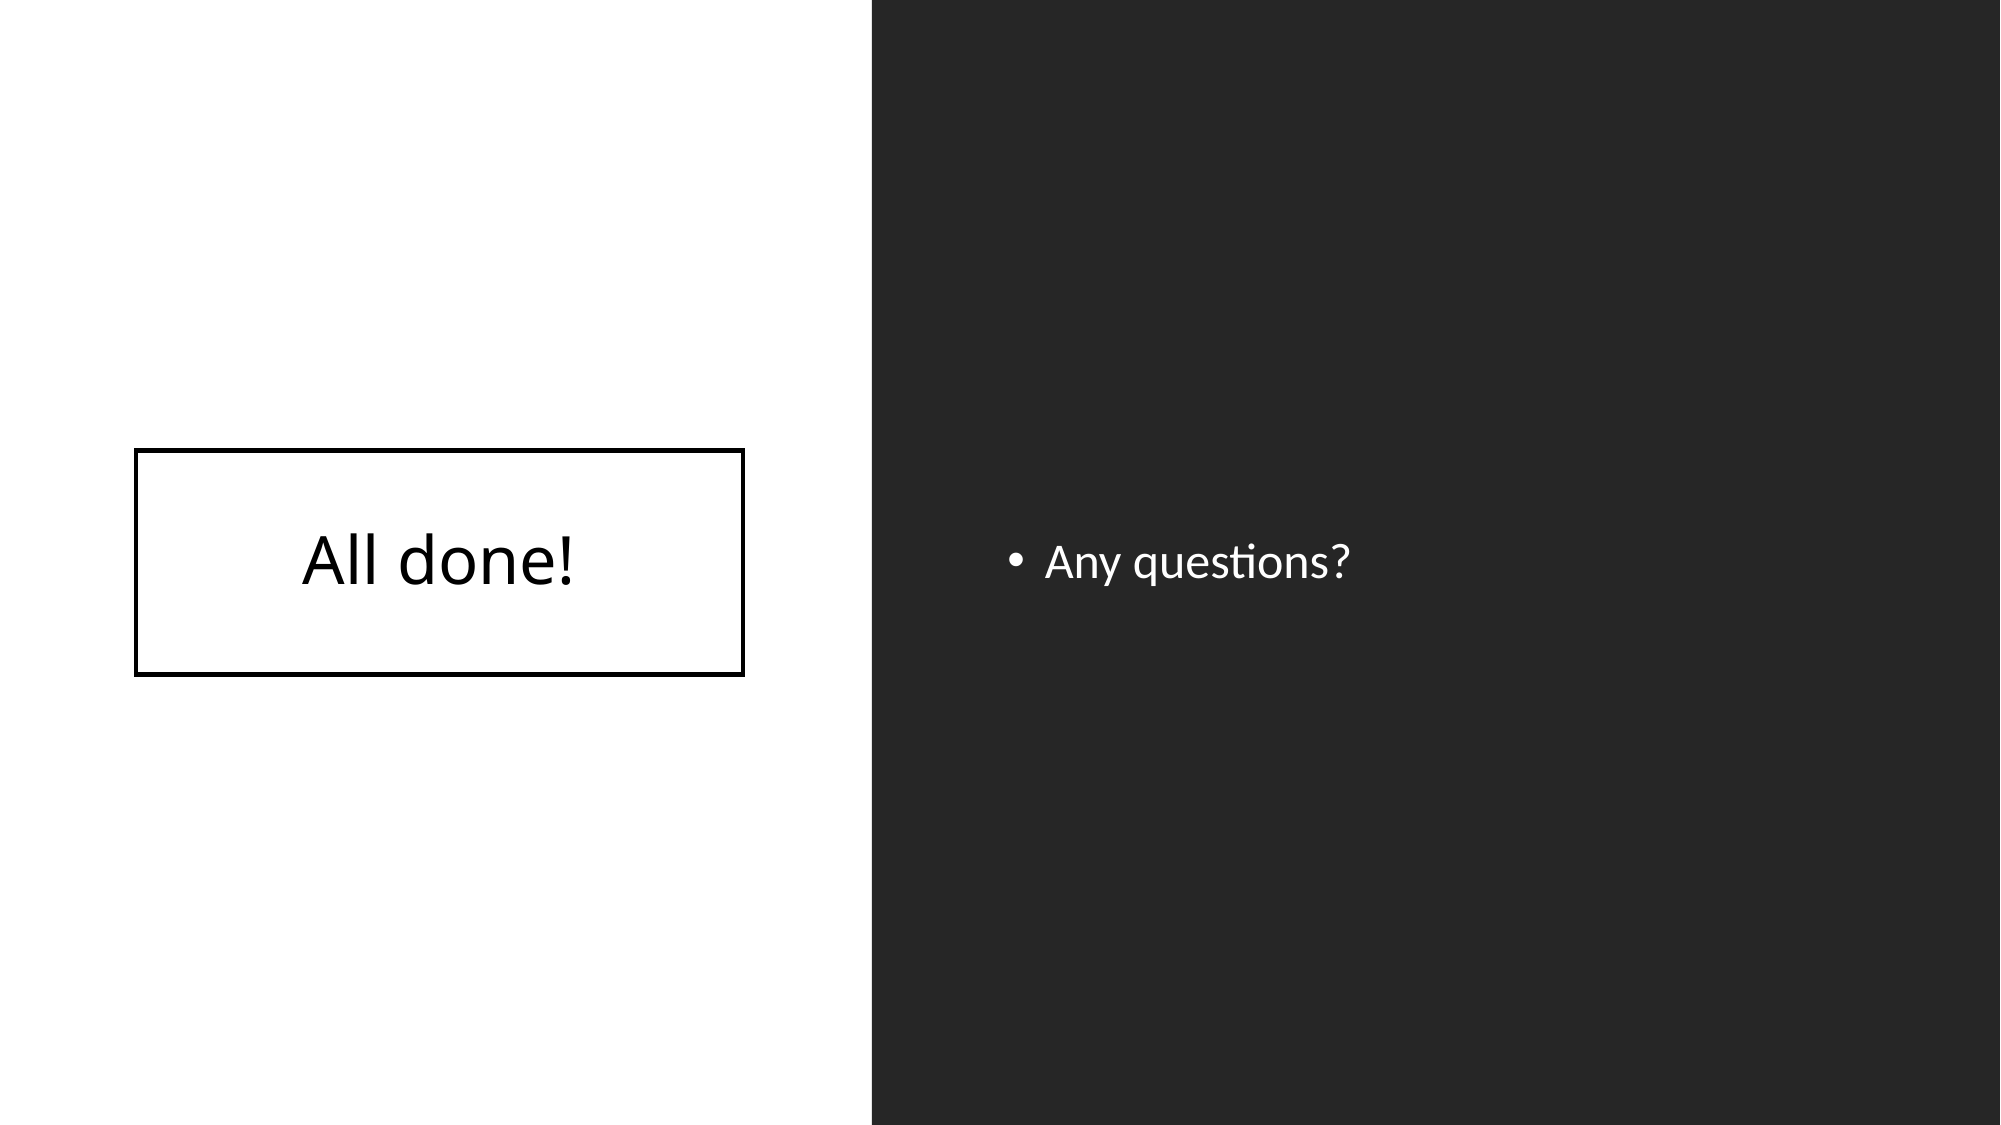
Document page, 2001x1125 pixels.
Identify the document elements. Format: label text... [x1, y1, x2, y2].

text_box [871, 0, 2000, 1125]
list Any questions? [992, 131, 1880, 994]
title All done! [136, 450, 743, 675]
